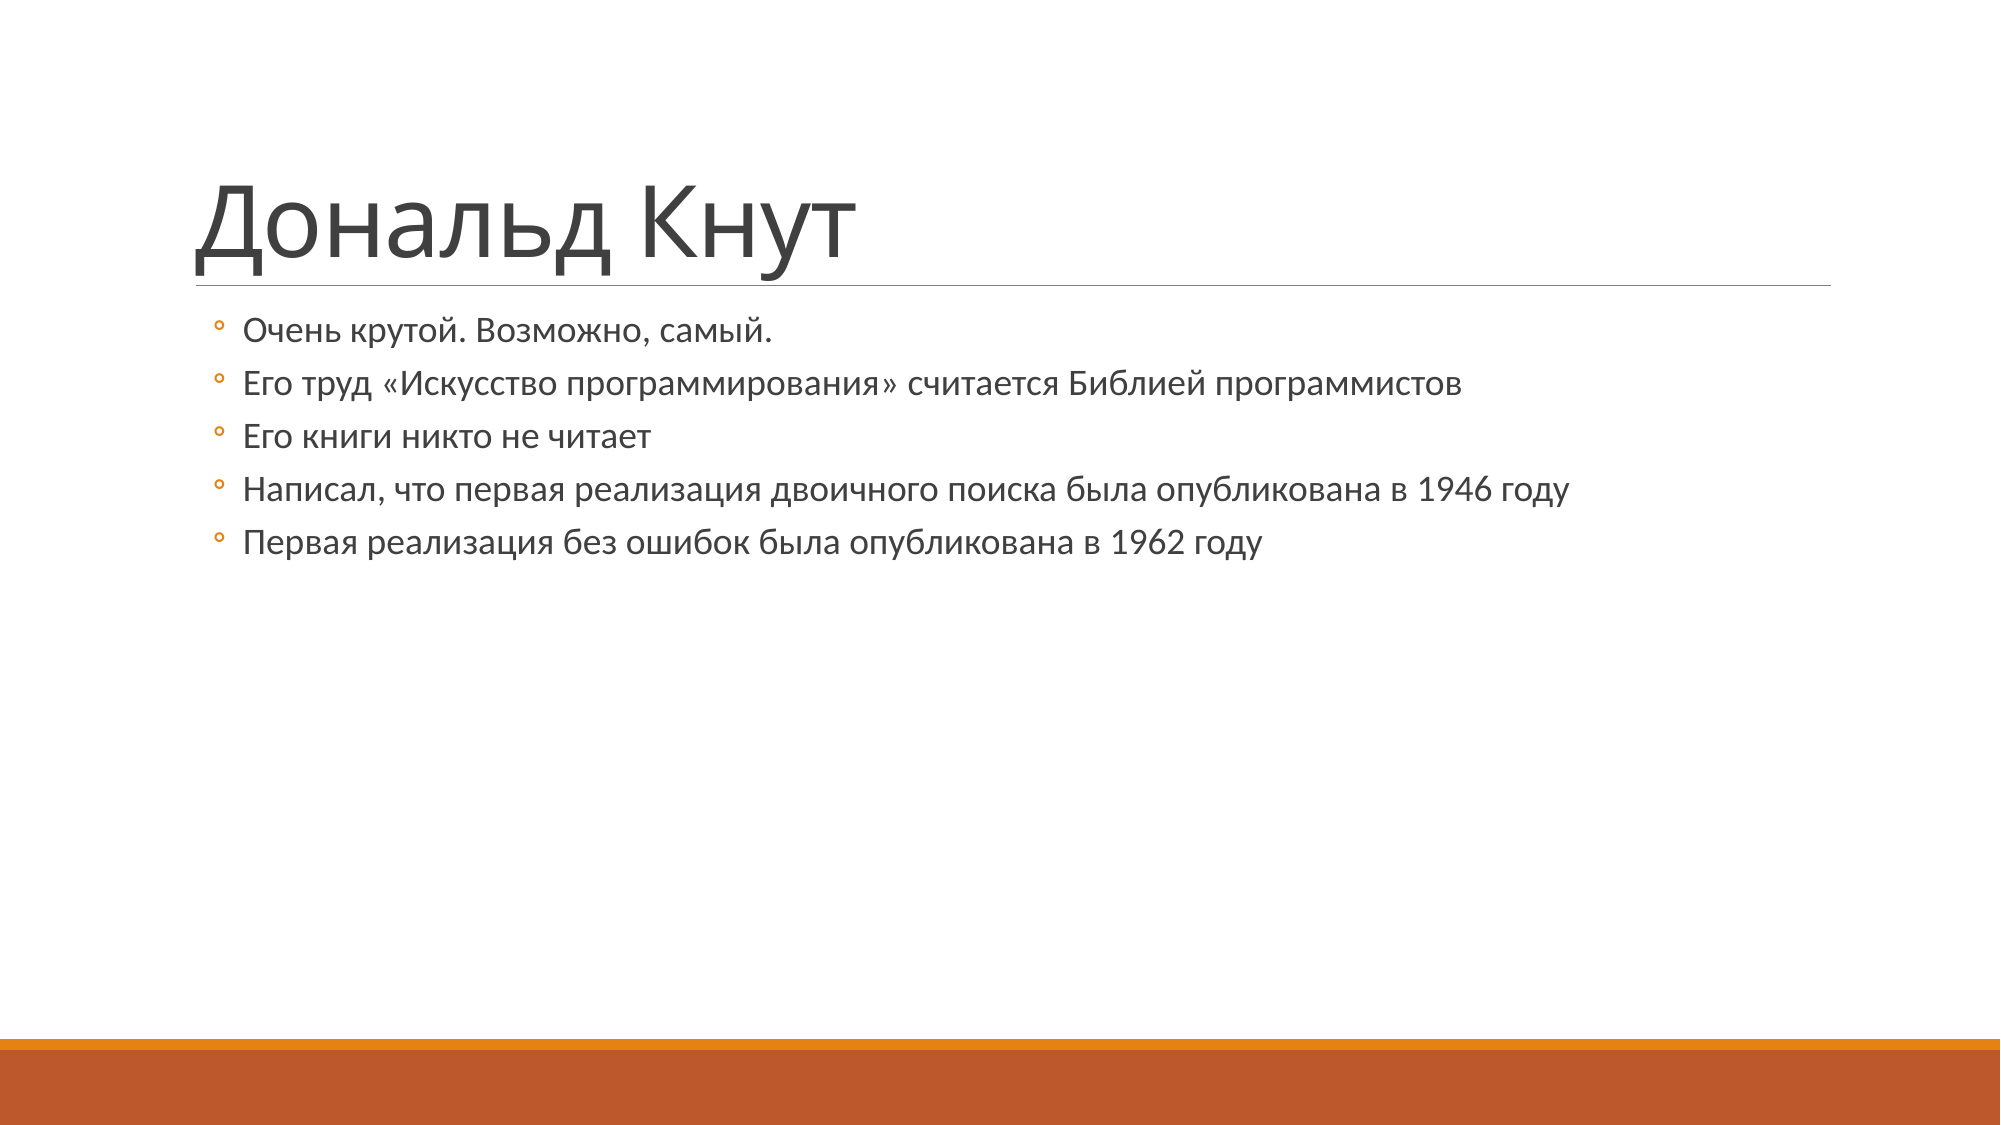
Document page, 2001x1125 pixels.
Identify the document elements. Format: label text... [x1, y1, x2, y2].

title Дональд Кнут [180, 47, 1830, 285]
list Очень крутой. Возможно, самый. Его труд «Искусство программирования» считается Библией программистов Его книги никто не читает Написал, что первая реализация двоичного поиска была опубликована в 1946 году Первая реализация без ошибок была опубликована в 1962 году [180, 302, 1830, 963]
